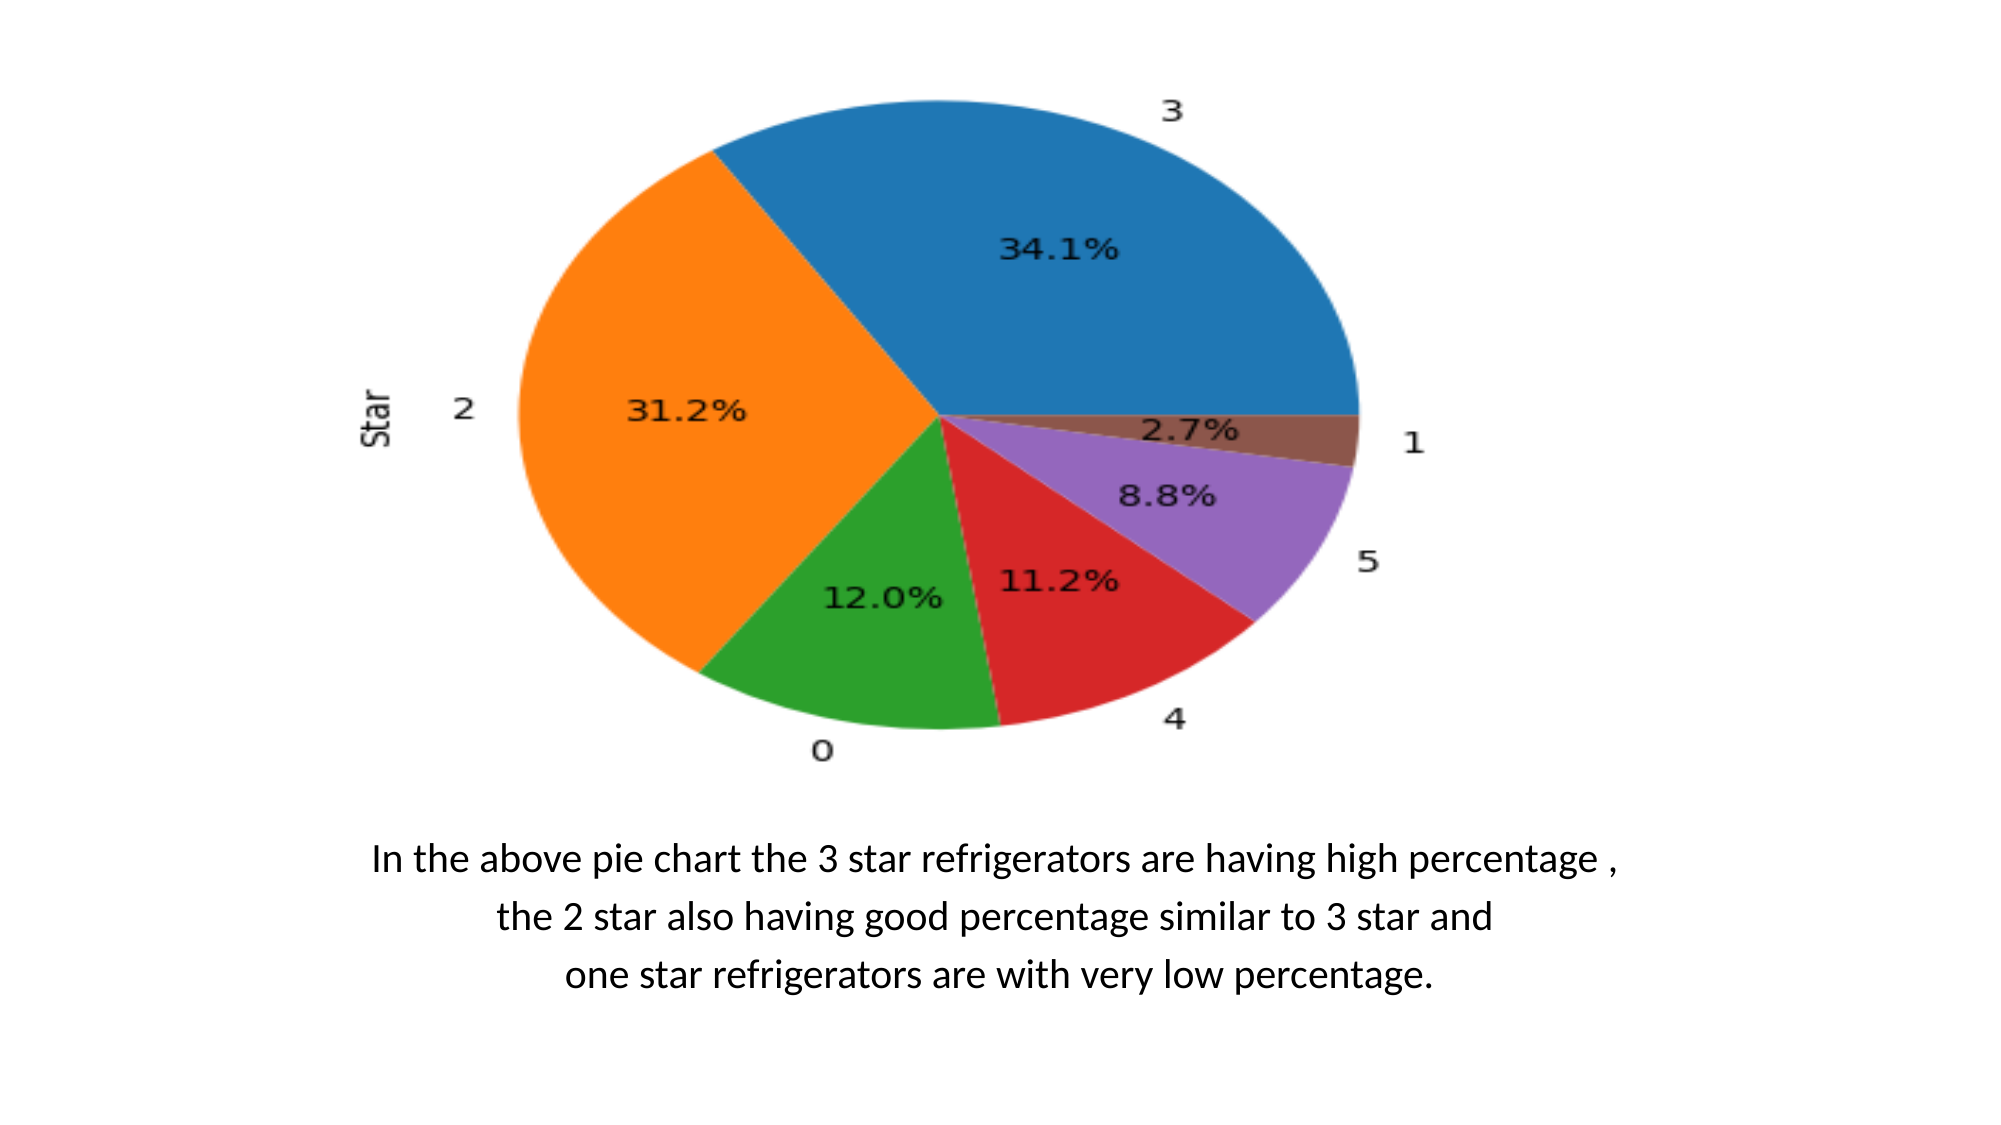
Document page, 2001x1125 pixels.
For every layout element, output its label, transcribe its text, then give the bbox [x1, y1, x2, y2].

picture [339, 41, 1536, 817]
subtitle In the above pie chart the 3 star refrigerators are having high percentage , the 2 star also having good percentage similar to 3 star and one star refrigerators are with very low percentage. [300, 822, 1700, 1036]
